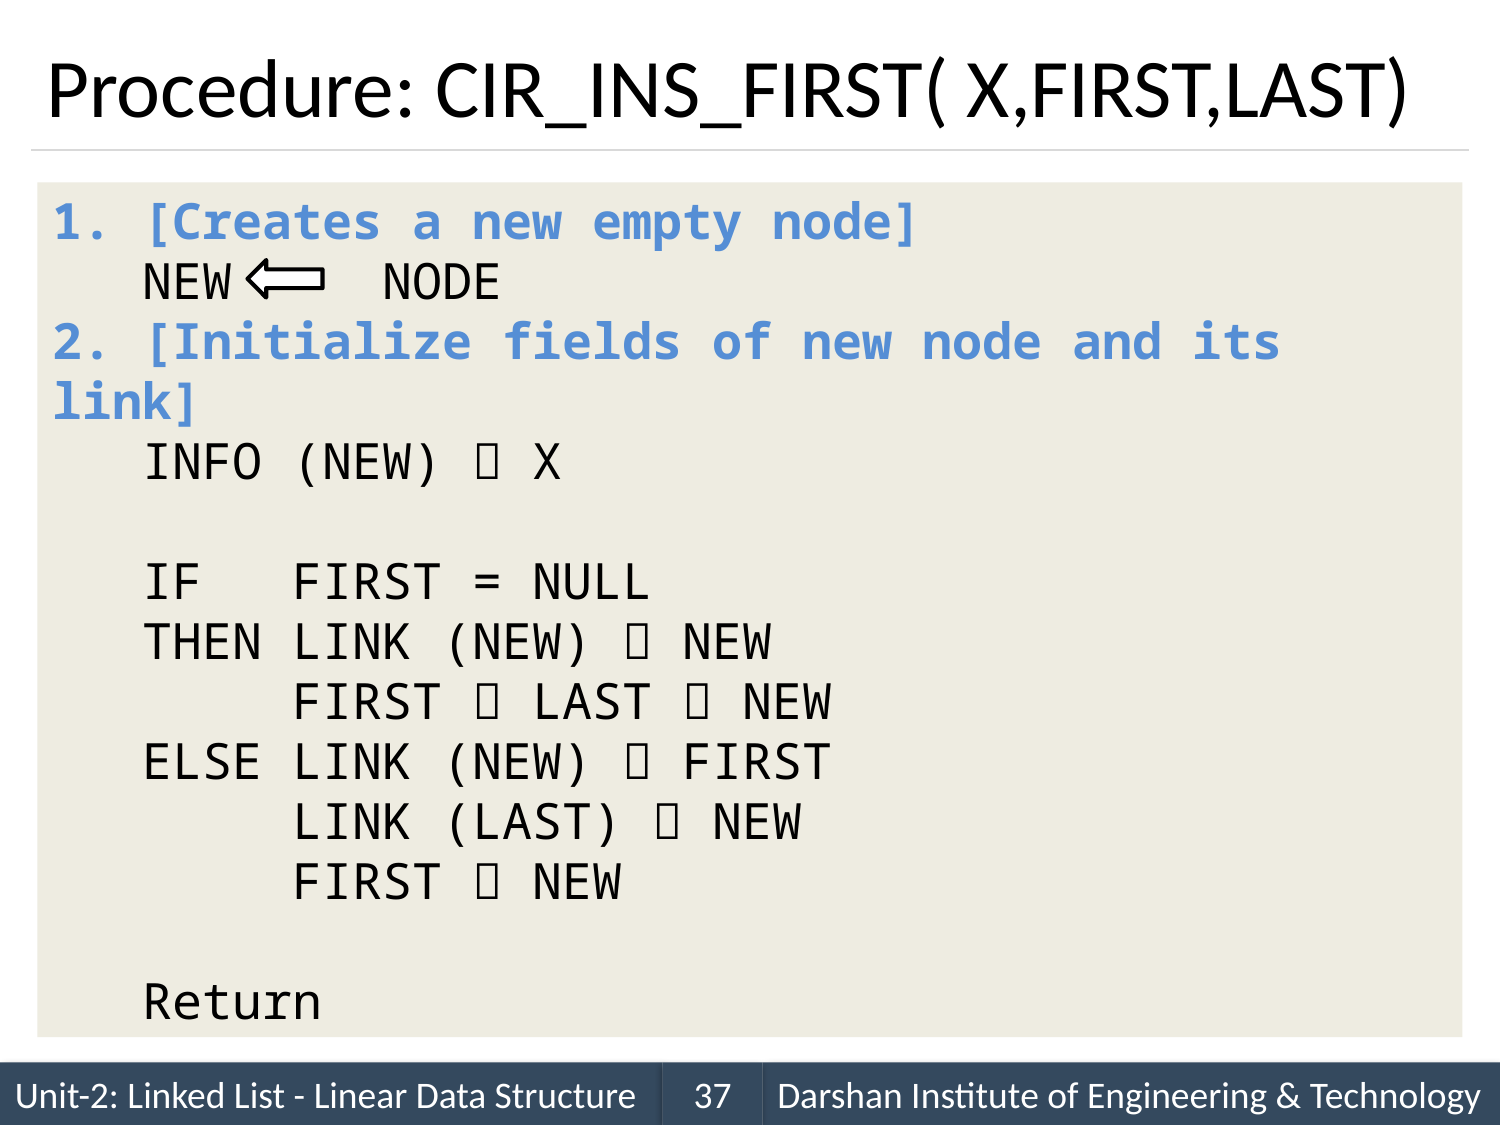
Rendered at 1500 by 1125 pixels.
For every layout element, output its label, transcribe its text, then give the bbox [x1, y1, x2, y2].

text_box [245, 258, 325, 300]
title Procedure: CIR_INS_FIRST( X,FIRST,LAST) [31, 17, 1469, 150]
text_box 1. [Creates a new empty node] NEW NODE 2. [Initialize fields of new node and its link] INFO (NEW)  X IF FIRST = NULL THEN LINK (NEW)  NEW FIRST  LAST  NEW ELSE LINK (NEW)  FIRST LINK (LAST)  NEW FIRST  NEW Return [37, 182, 1463, 1038]
